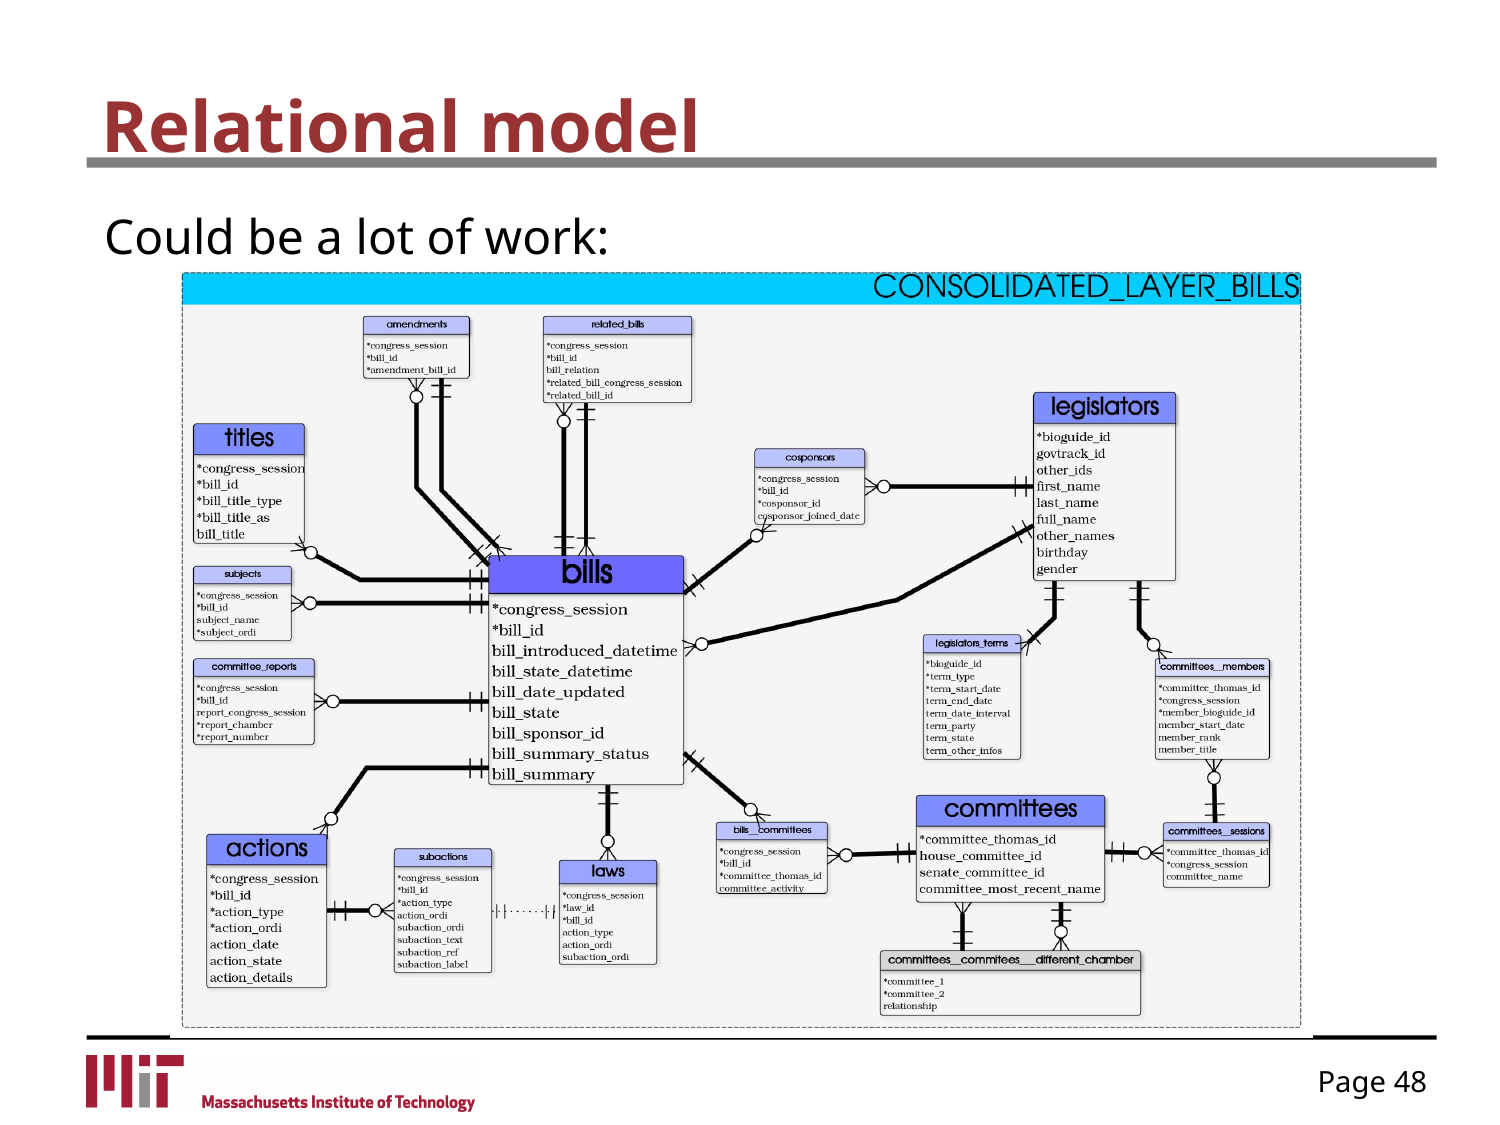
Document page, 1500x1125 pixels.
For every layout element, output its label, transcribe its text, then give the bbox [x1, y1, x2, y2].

title Relational model [86, 50, 1437, 200]
picture [86, 1055, 475, 1112]
picture [170, 260, 1313, 1038]
list Could be a lot of work: [89, 200, 1440, 982]
slide_number Page 48 [1217, 1055, 1443, 1103]
